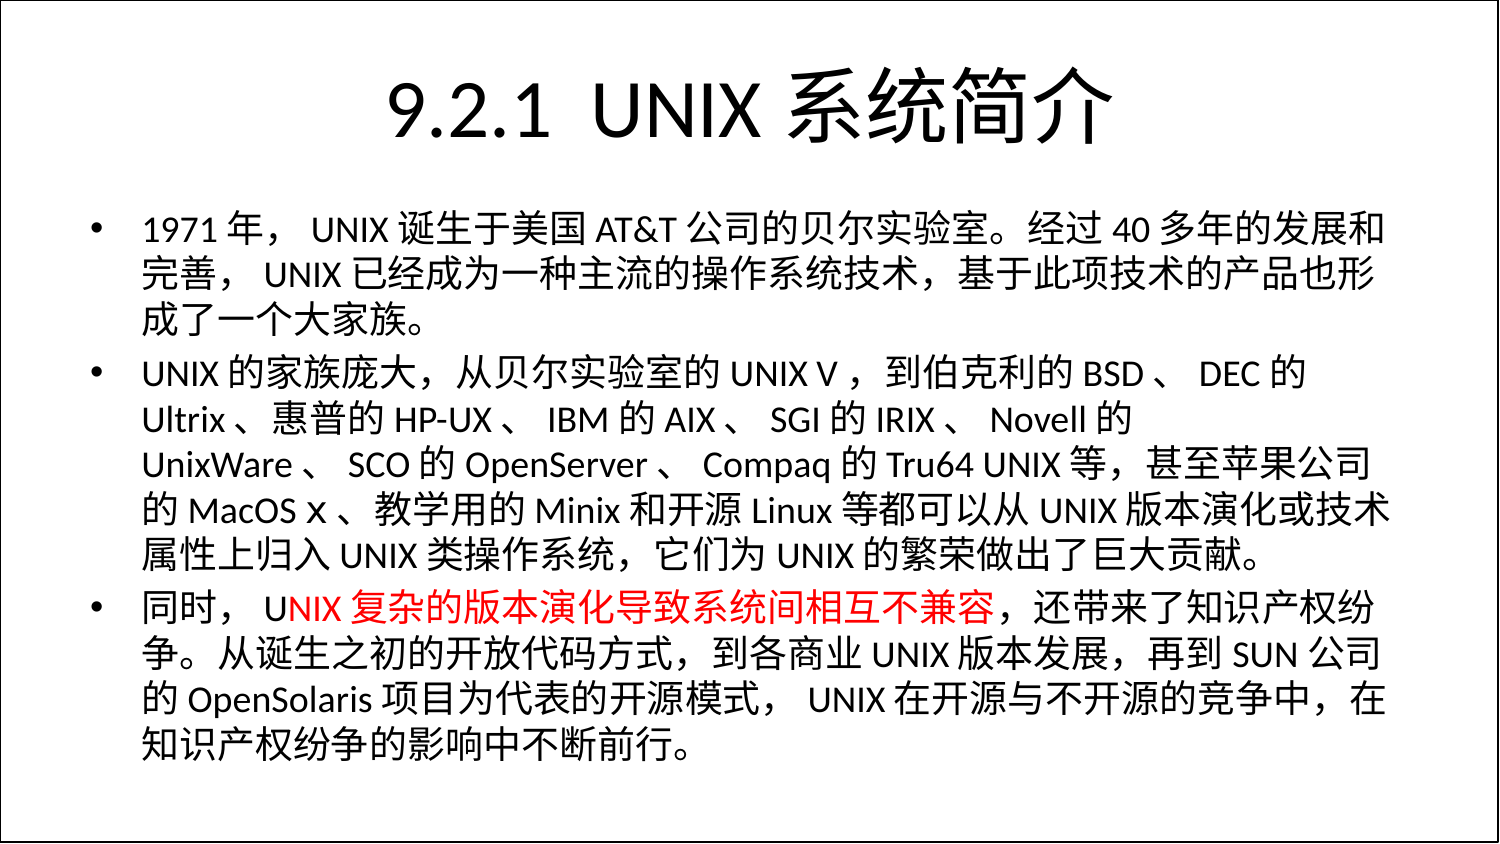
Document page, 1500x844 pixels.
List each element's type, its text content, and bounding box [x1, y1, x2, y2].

title 9.2.1 UNIX系统简介 [75, 33, 1425, 175]
list 1971年，UNIX诞生于美国AT&T公司的贝尔实验室。经过40多年的发展和完善，UNIX已经成为一种主流的操作系统技术，基于此项技术的产品也形成了一个大家族。 UNIX的家族庞大，从贝尔实验室的UNIX V，到伯克利的BSD、DEC的Ultrix、惠普的HP-UX、IBM的AIX、SGI的IRIX、Novell的UnixWare、SCO的OpenServer、Compaq的Tru64 UNIX等，甚至苹果公司的MacOS ⅹ、教学用的Minix和开源Linux等都可以从UNIX版本演化或技术属性上归入UNIX类操作系统，它们为UNIX的繁荣做出了巨大贡献。 同时，UNIX复杂的版本演化导致系统间相互不兼容，还带来了知识产权纷争。从诞生之初的开放代码方式，到各商业UNIX版本发展，再到SUN公司的OpenSolaris项目为代表的开源模式，UNIX在开源与不开源的竞争中，在知识产权纷争的影响中不断前行。 [75, 196, 1425, 777]
